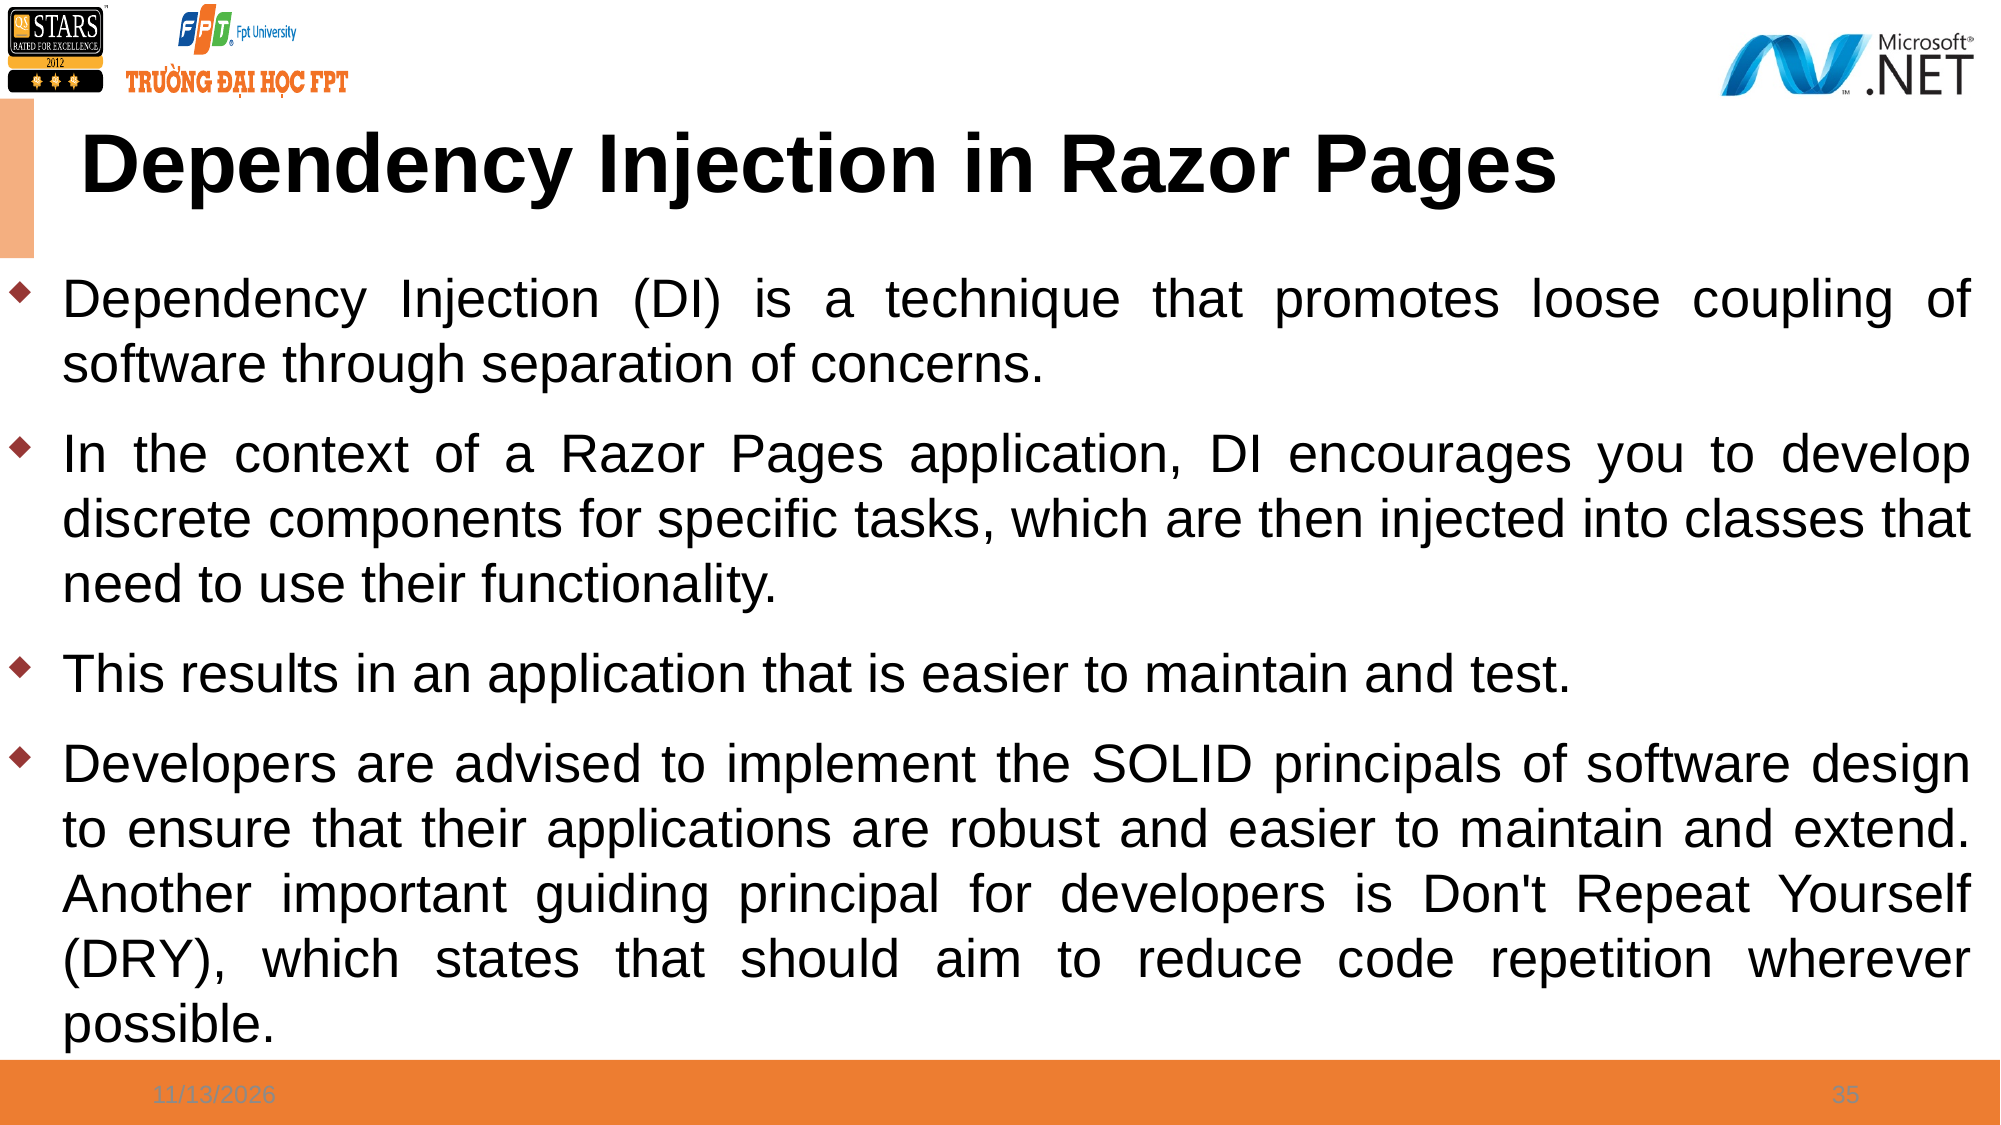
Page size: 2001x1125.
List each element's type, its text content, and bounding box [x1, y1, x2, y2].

title Dependency Injection in Razor Pages [65, 118, 1952, 213]
slide_number 35 [1424, 1063, 1875, 1123]
picture [1685, 0, 2001, 129]
text_box Dependency Injection (DI) is a technique that promotes loose coupling of software through separation of concerns. In the context of a Razor Pages application, DI encourages you to develop discrete components for specific tasks, which are then injected into classes that need to use their functionality. This results in an application that is easier to maintain and test. Developers are advised to implement the SOLID principals of software design to ensure that their applications are robust and easier to maintain and extend. Another important guiding principal for developers is Don't Repeat Yourself (DRY), which states that should aim to reduce code repetition wherever possible. [0, 256, 1990, 1061]
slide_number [137, 1063, 588, 1123]
